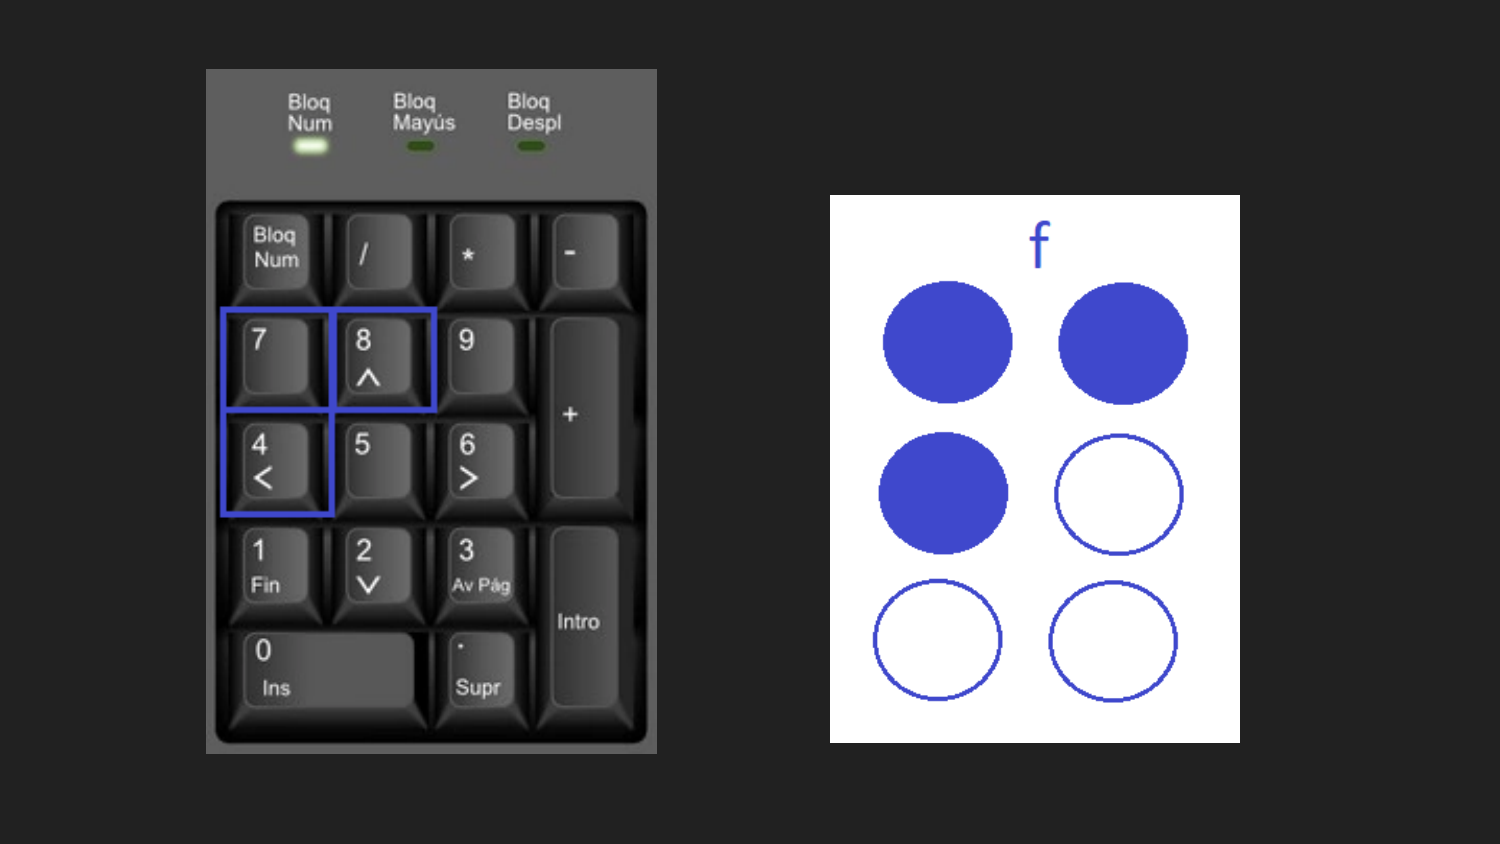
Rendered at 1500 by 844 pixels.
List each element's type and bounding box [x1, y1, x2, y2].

picture [830, 195, 1241, 743]
picture [205, 69, 657, 755]
